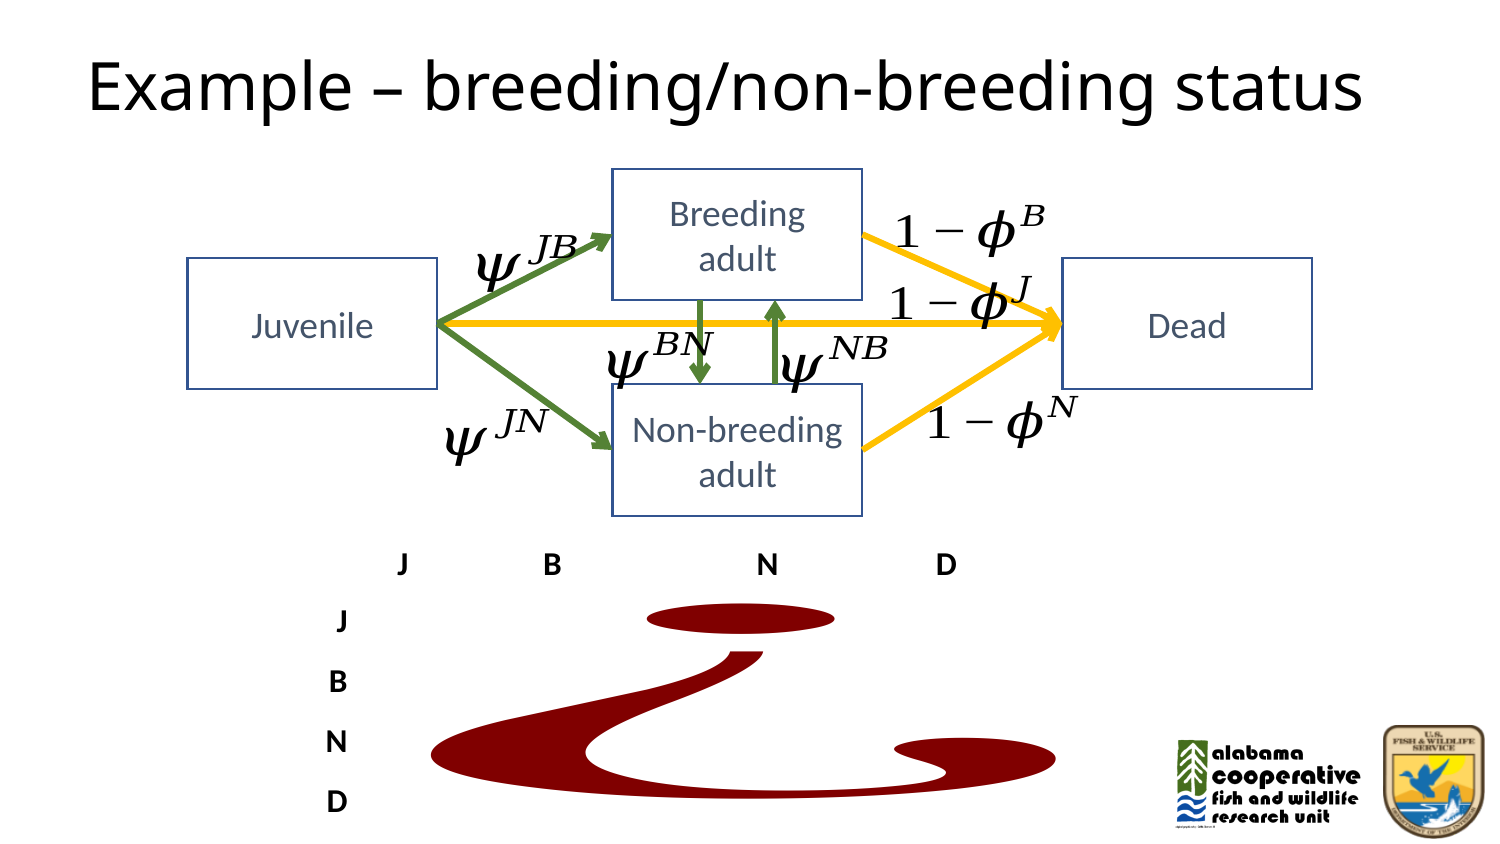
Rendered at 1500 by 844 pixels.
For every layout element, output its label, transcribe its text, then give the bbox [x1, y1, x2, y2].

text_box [862, 323, 1063, 450]
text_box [437, 234, 613, 324]
text_box J B N D [305, 571, 363, 827]
picture [1382, 724, 1485, 839]
picture [1163, 730, 1376, 840]
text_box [862, 234, 1063, 323]
text_box Breeding adult [611, 168, 863, 301]
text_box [437, 324, 613, 450]
title Example – breeding/non-breeding status [75, 18, 1425, 160]
text_box J B N D [374, 534, 1138, 589]
text_box Non-breeding adult [611, 383, 863, 517]
text_box Dead [1063, 257, 1313, 390]
text_box Juvenile [186, 257, 437, 390]
